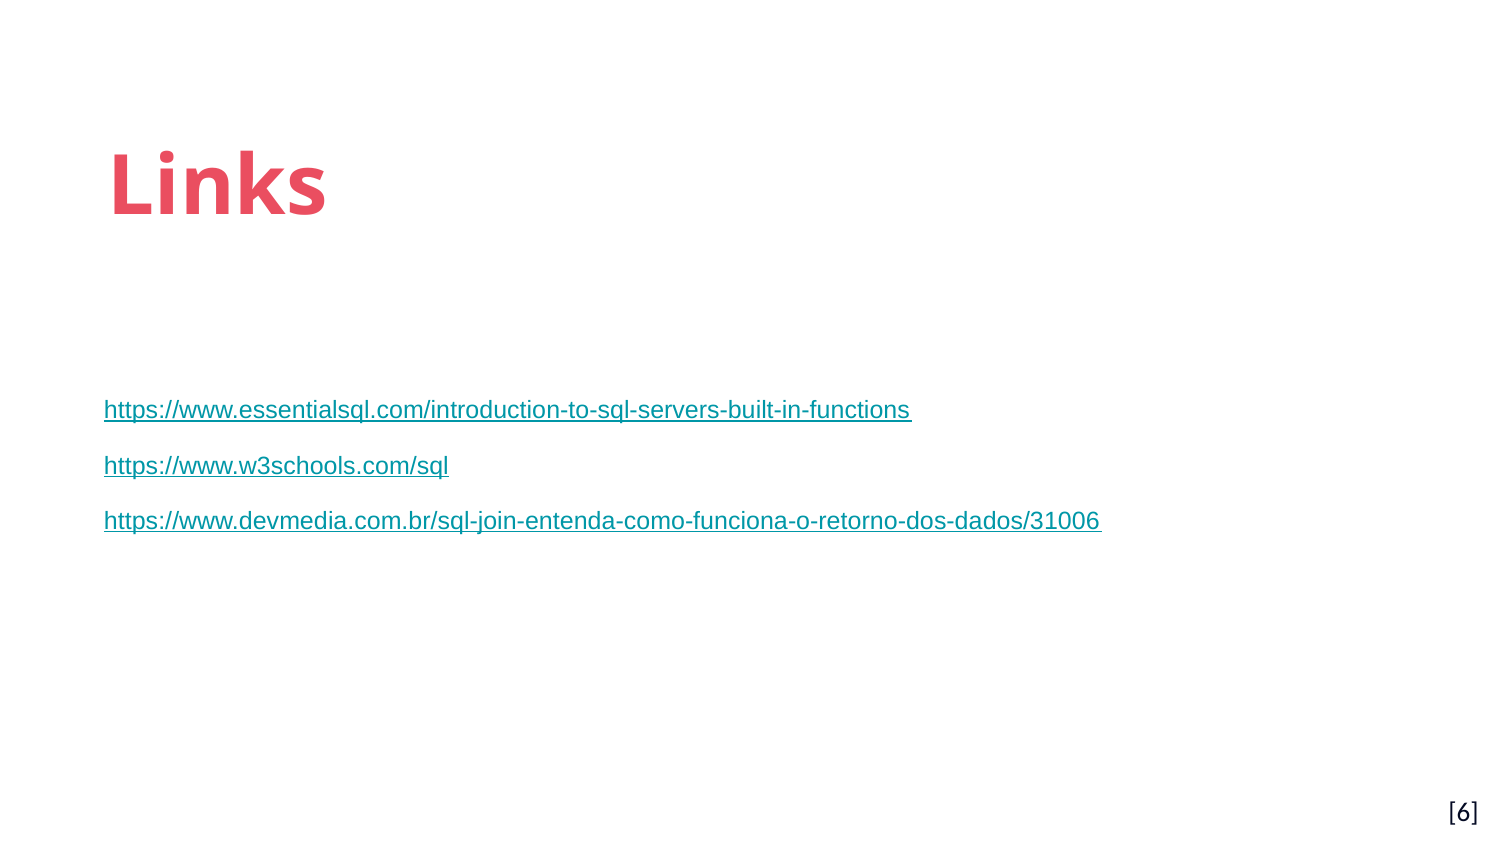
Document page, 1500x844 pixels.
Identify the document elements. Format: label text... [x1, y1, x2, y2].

text_box https://www.essentialsql.com/introduction-to-sql-servers-built-in-functions https://www.w3schools.com/sql https://www.devmedia.com.br/sql-join-entenda-como-funciona-o-retorno-dos-dados/31006 [88, 311, 1412, 667]
slide_number [6] [1403, 779, 1494, 844]
text_box Links [92, 104, 1408, 243]
